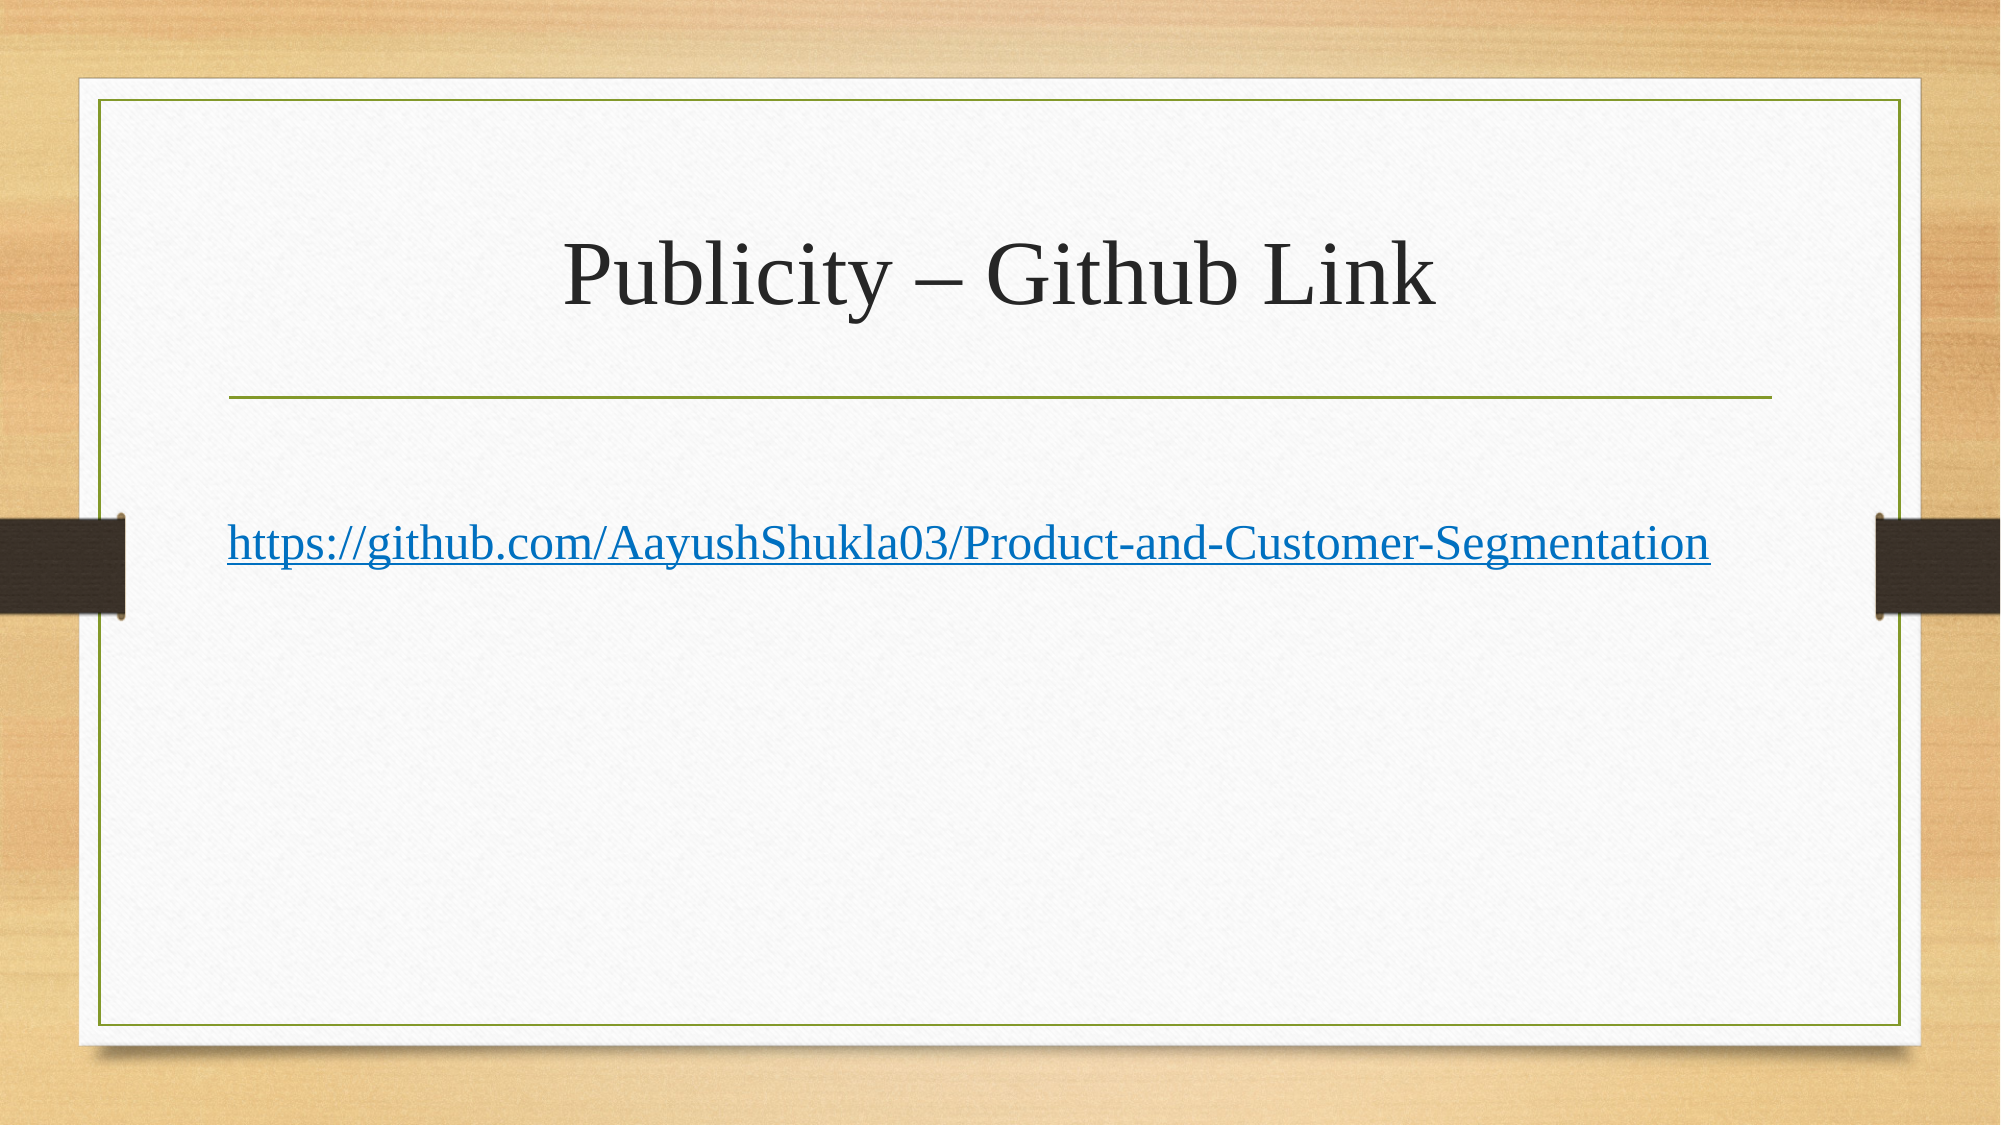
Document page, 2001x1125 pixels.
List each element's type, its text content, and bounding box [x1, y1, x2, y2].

picture [0, 0, 2001, 1125]
list https://github.com/AayushShukla03/Product-and-Customer-Segmentation [212, 419, 1788, 964]
title Publicity – Github Link [212, 161, 1788, 375]
